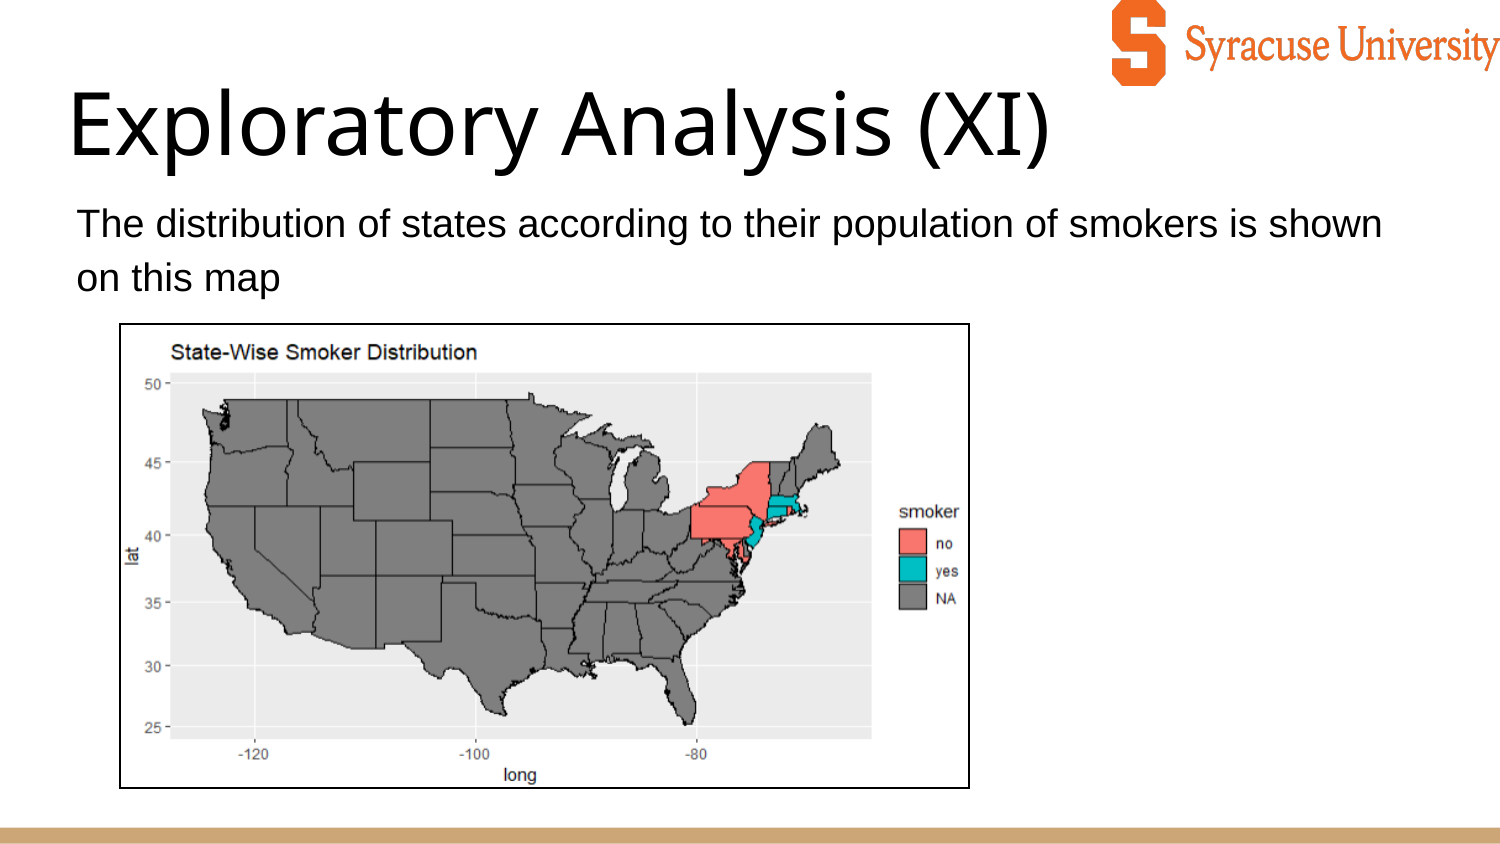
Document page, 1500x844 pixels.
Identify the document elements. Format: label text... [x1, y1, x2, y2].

picture [1112, 0, 1500, 86]
picture [121, 324, 968, 788]
list The distribution of states according to their population of smokers is shown on this map [51, 175, 1449, 844]
title Exploratory Analysis (XI) [51, 51, 1449, 175]
